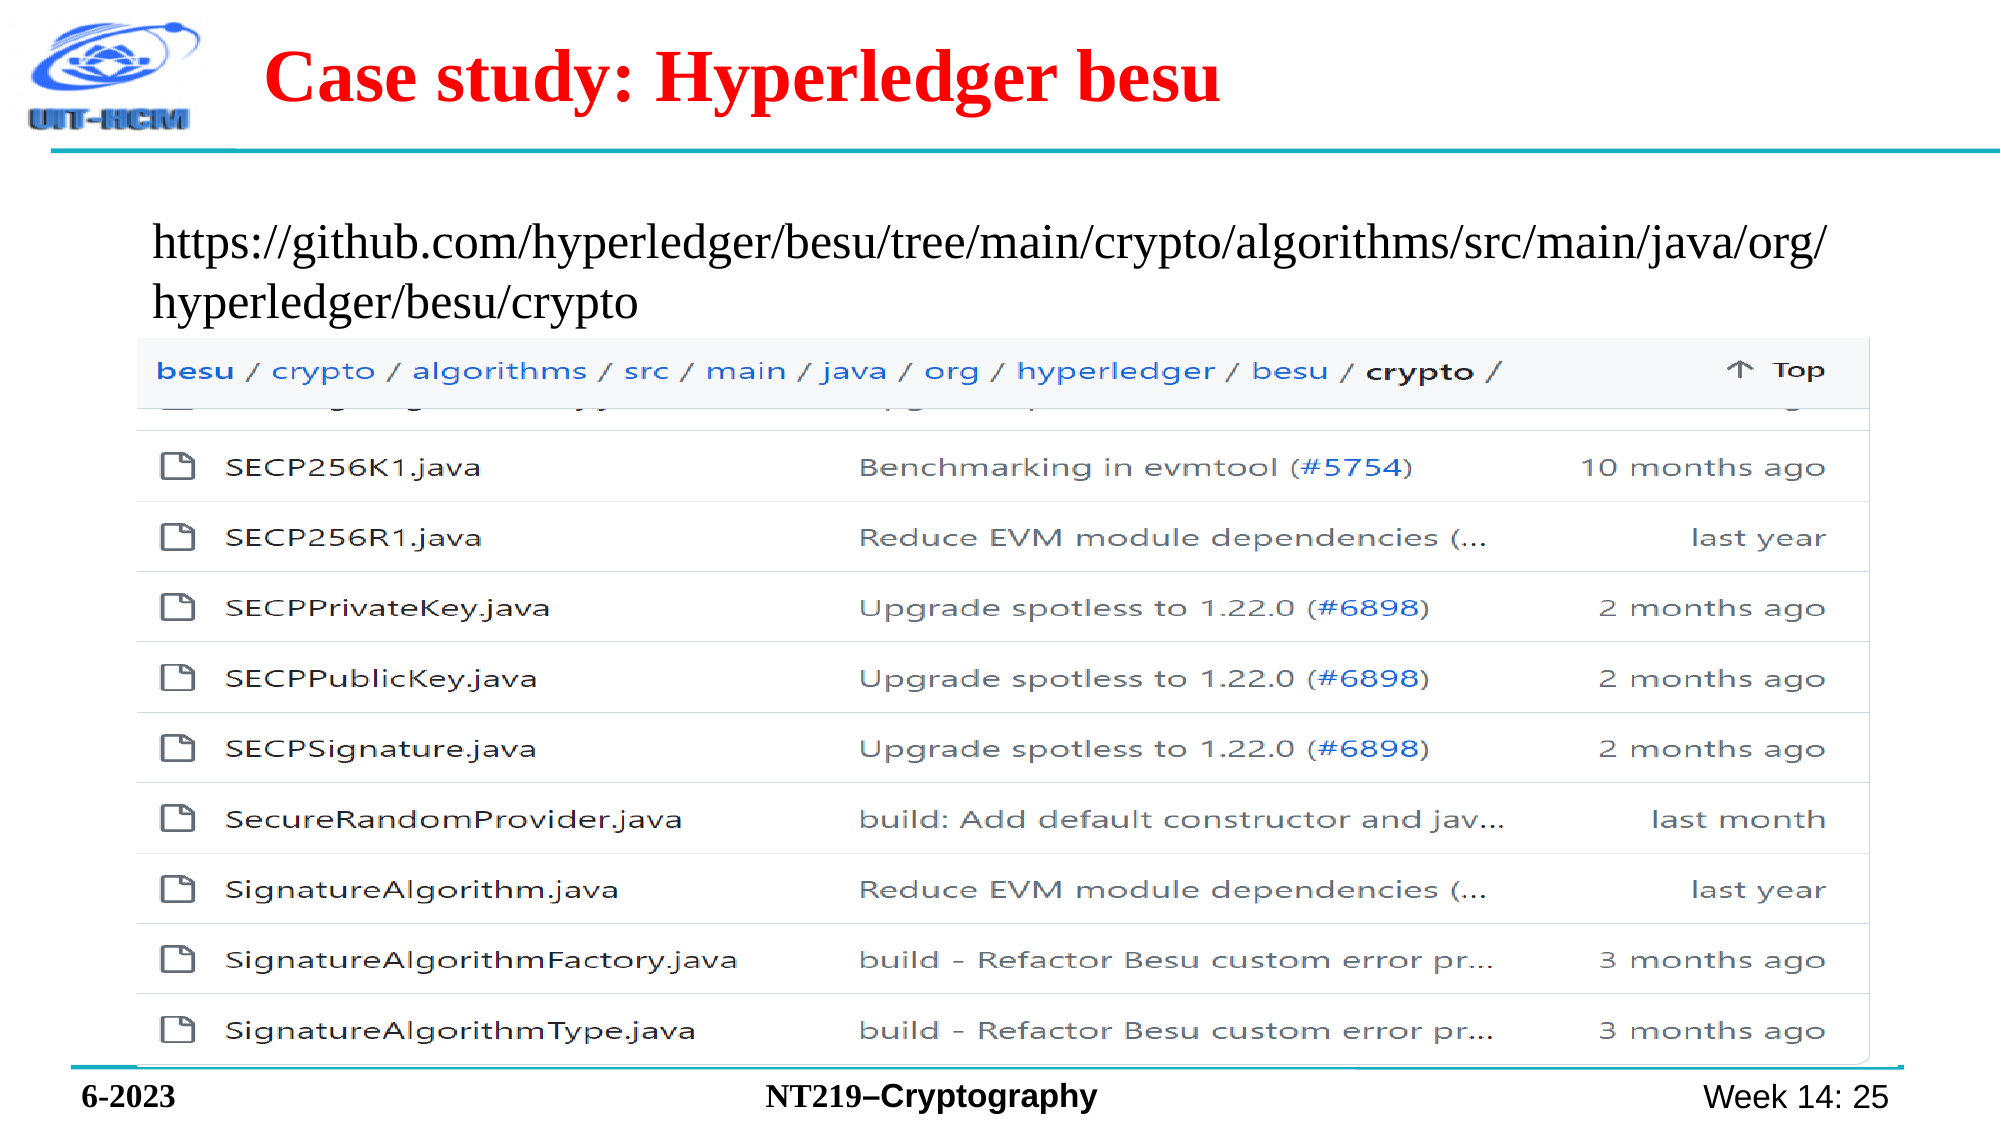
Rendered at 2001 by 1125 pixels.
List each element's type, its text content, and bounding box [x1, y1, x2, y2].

picture [137, 337, 1898, 1067]
picture [7, 9, 222, 141]
text_box https://github.com/hyperledger/besu/tree/main/crypto/algorithms/src/main/java/org/hyperledger/besu/crypto [137, 200, 1886, 336]
text_box Case study: Hyperledger besu [248, 19, 1238, 124]
